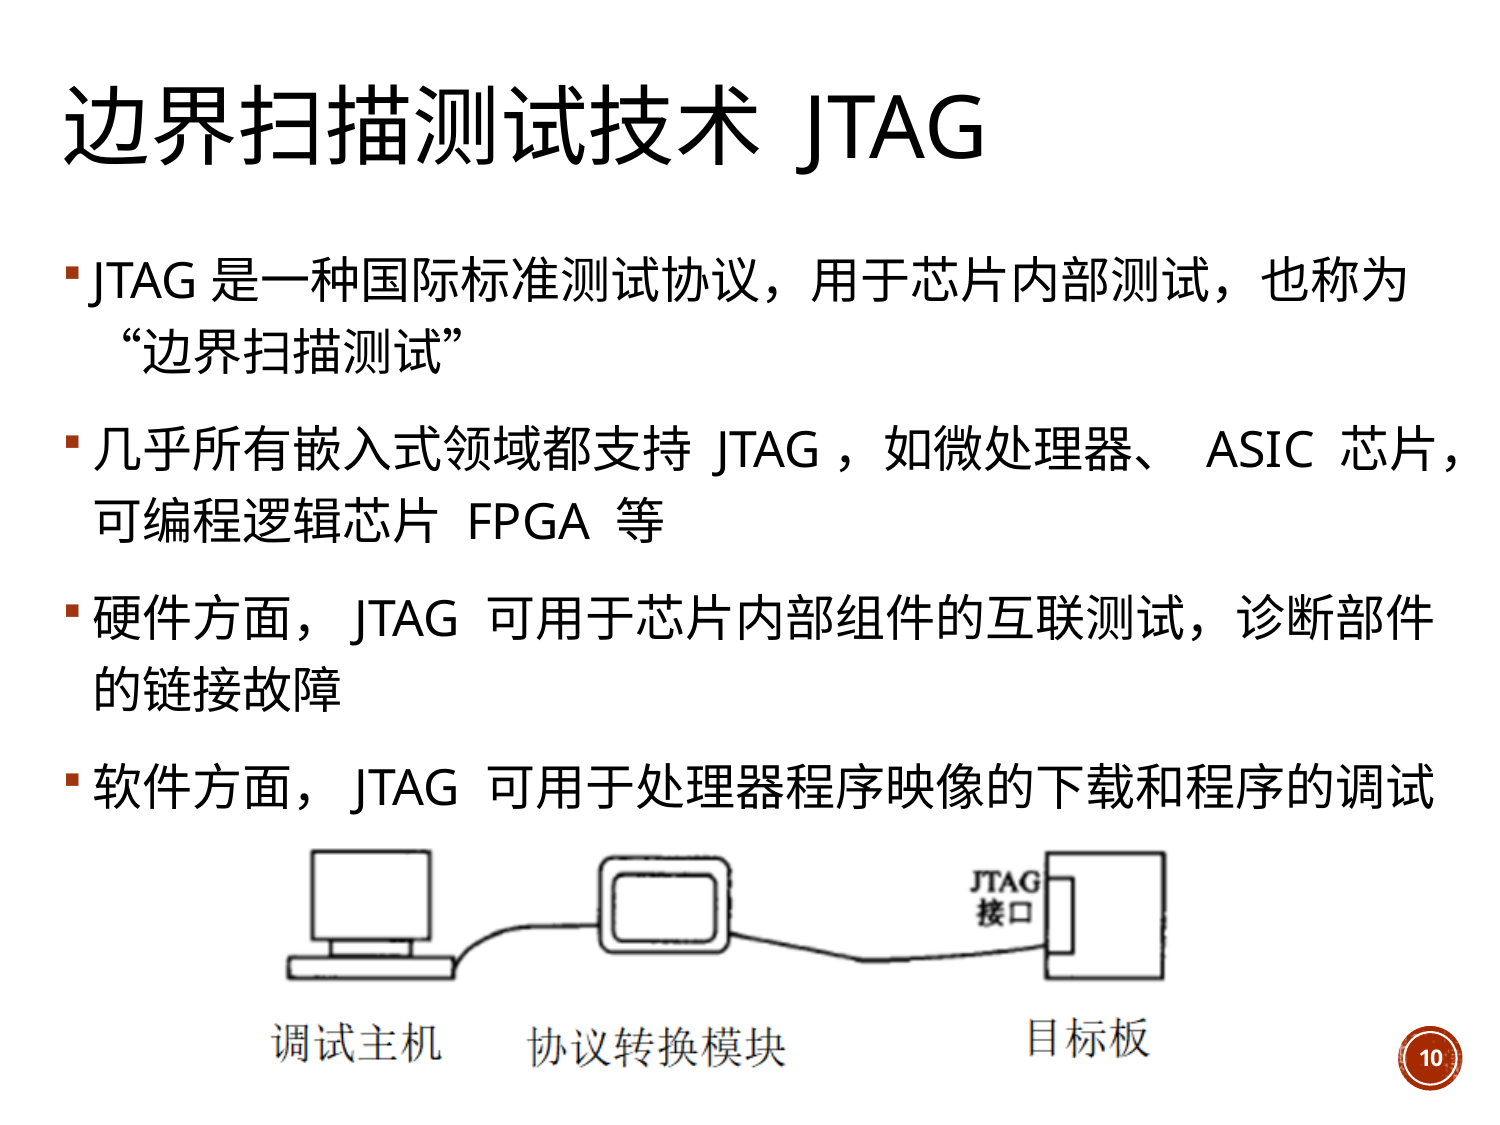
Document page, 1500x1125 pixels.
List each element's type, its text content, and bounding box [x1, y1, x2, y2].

slide_number 10 [1391, 1028, 1471, 1089]
list JTAG是一种国际标准测试协议，用于芯片内部测试，也称为“边界扫描测试” 几乎所有嵌入式领域都支持 JTAG，如微处理器、 ASIC 芯片，可编程逻辑芯片 FPGA 等 硬件方面，JTAG 可用于芯片内部组件的互联测试，诊断部件的链接故障 软件方面，JTAG 可用于处理器程序映像的下载和程序的调试 [47, 228, 1471, 834]
title 边界扫描测试技术 JTAG [47, 46, 1471, 215]
picture [270, 833, 1177, 1077]
